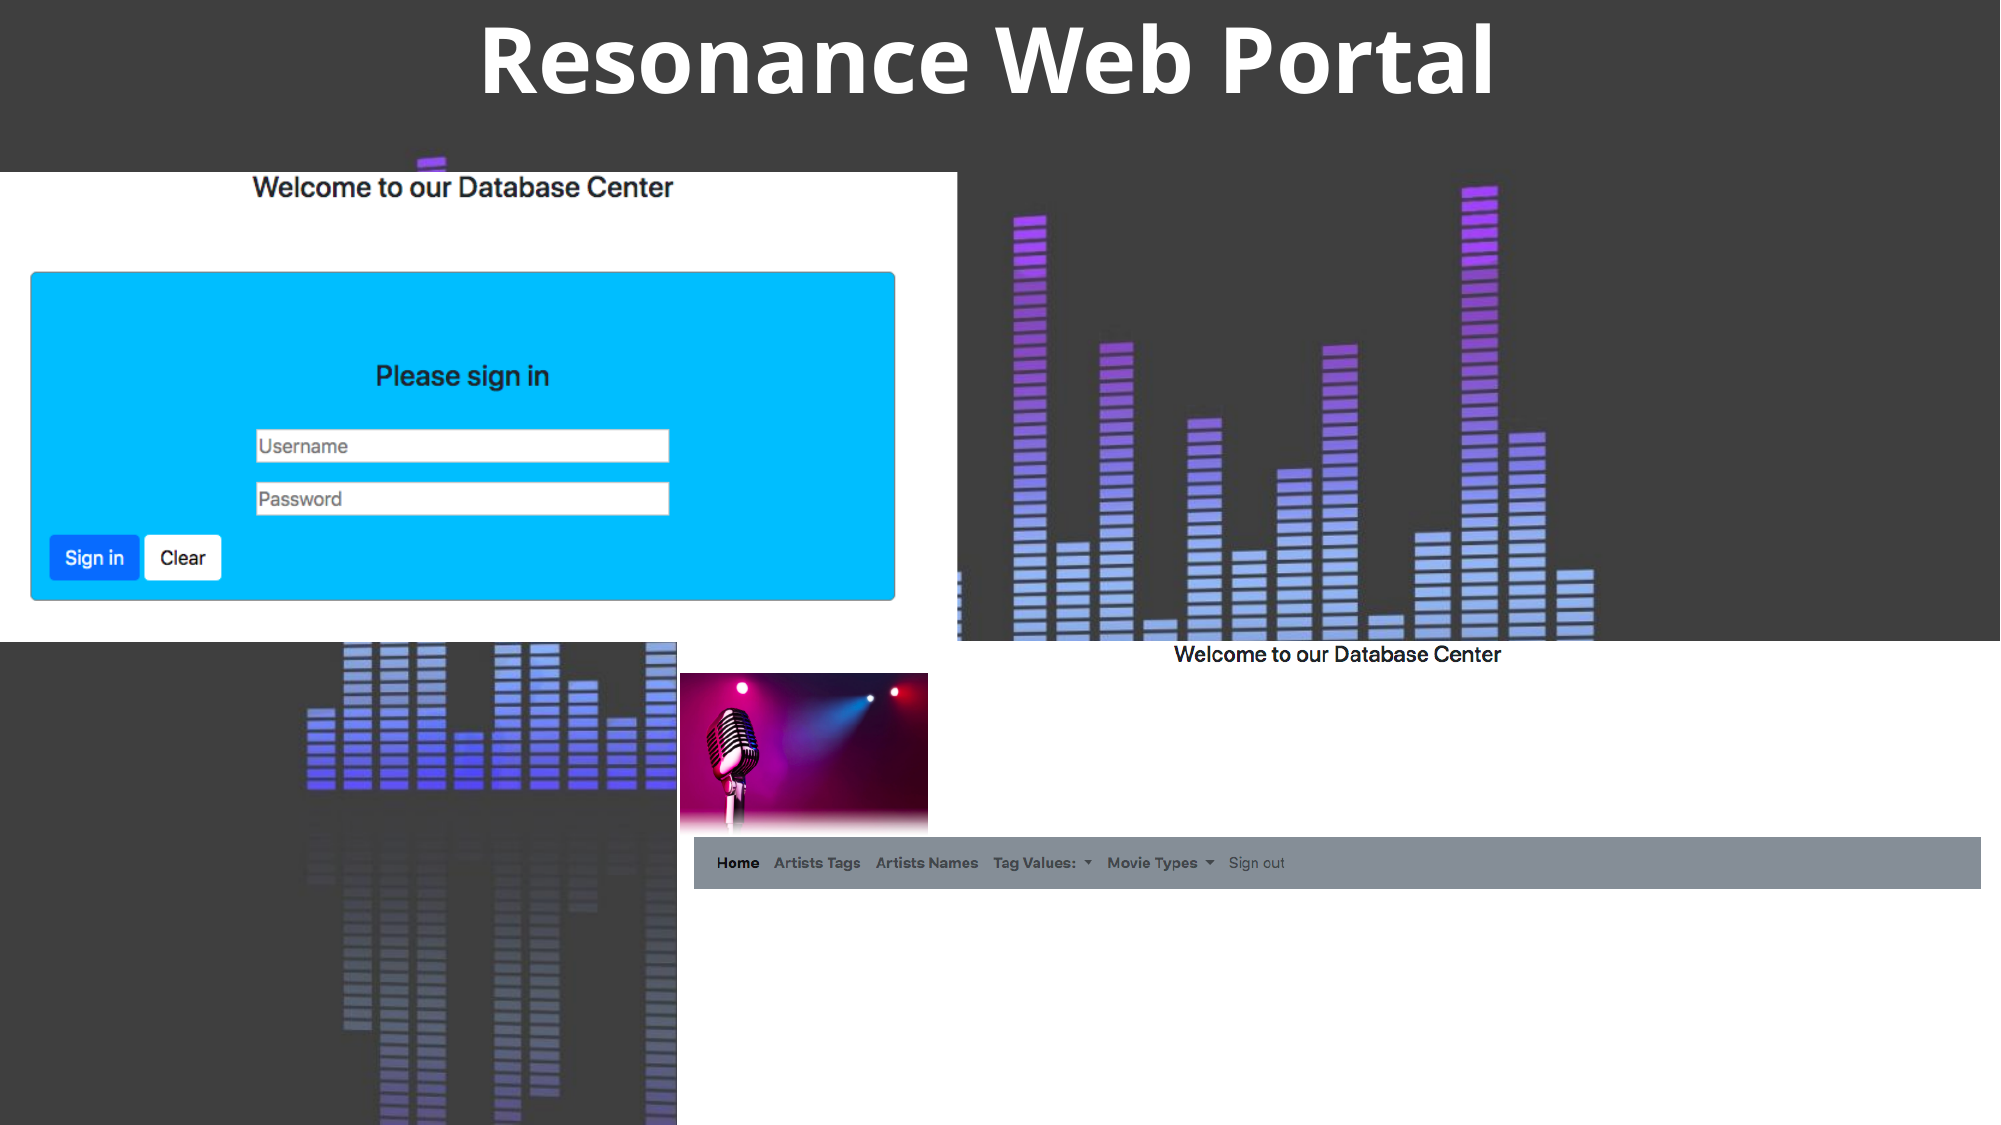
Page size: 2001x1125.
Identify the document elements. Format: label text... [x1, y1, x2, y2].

picture [0, 172, 2000, 1125]
title Resonance Web Portal [137, 0, 1863, 173]
